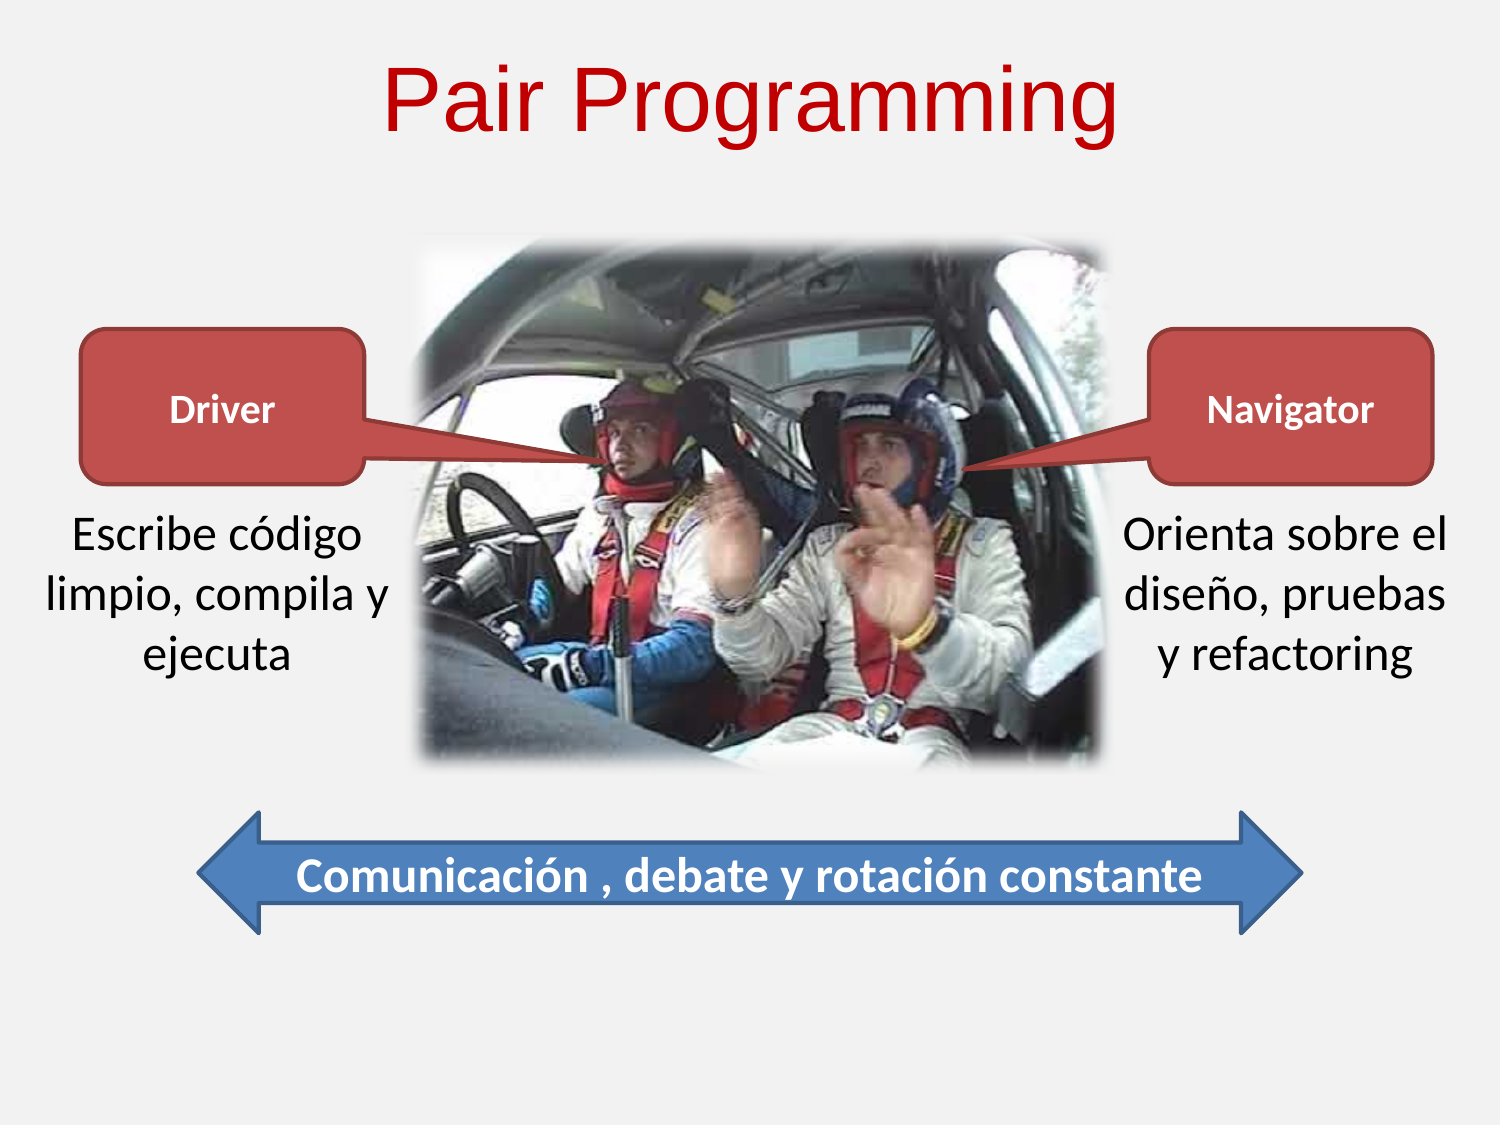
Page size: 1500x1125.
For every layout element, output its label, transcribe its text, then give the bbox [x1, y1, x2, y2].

title Pair Programming [76, 35, 1427, 154]
text_box Escribe código limpio, compila y ejecuta [15, 492, 398, 688]
picture [403, 231, 1115, 775]
text_box Orienta sobre el diseño, pruebas y refactoring [1119, 492, 1478, 688]
text_box Driver [78, 326, 398, 487]
text_box Comunicación , debate y rotación constante [196, 810, 1304, 936]
text_box Navigator [1119, 326, 1435, 487]
